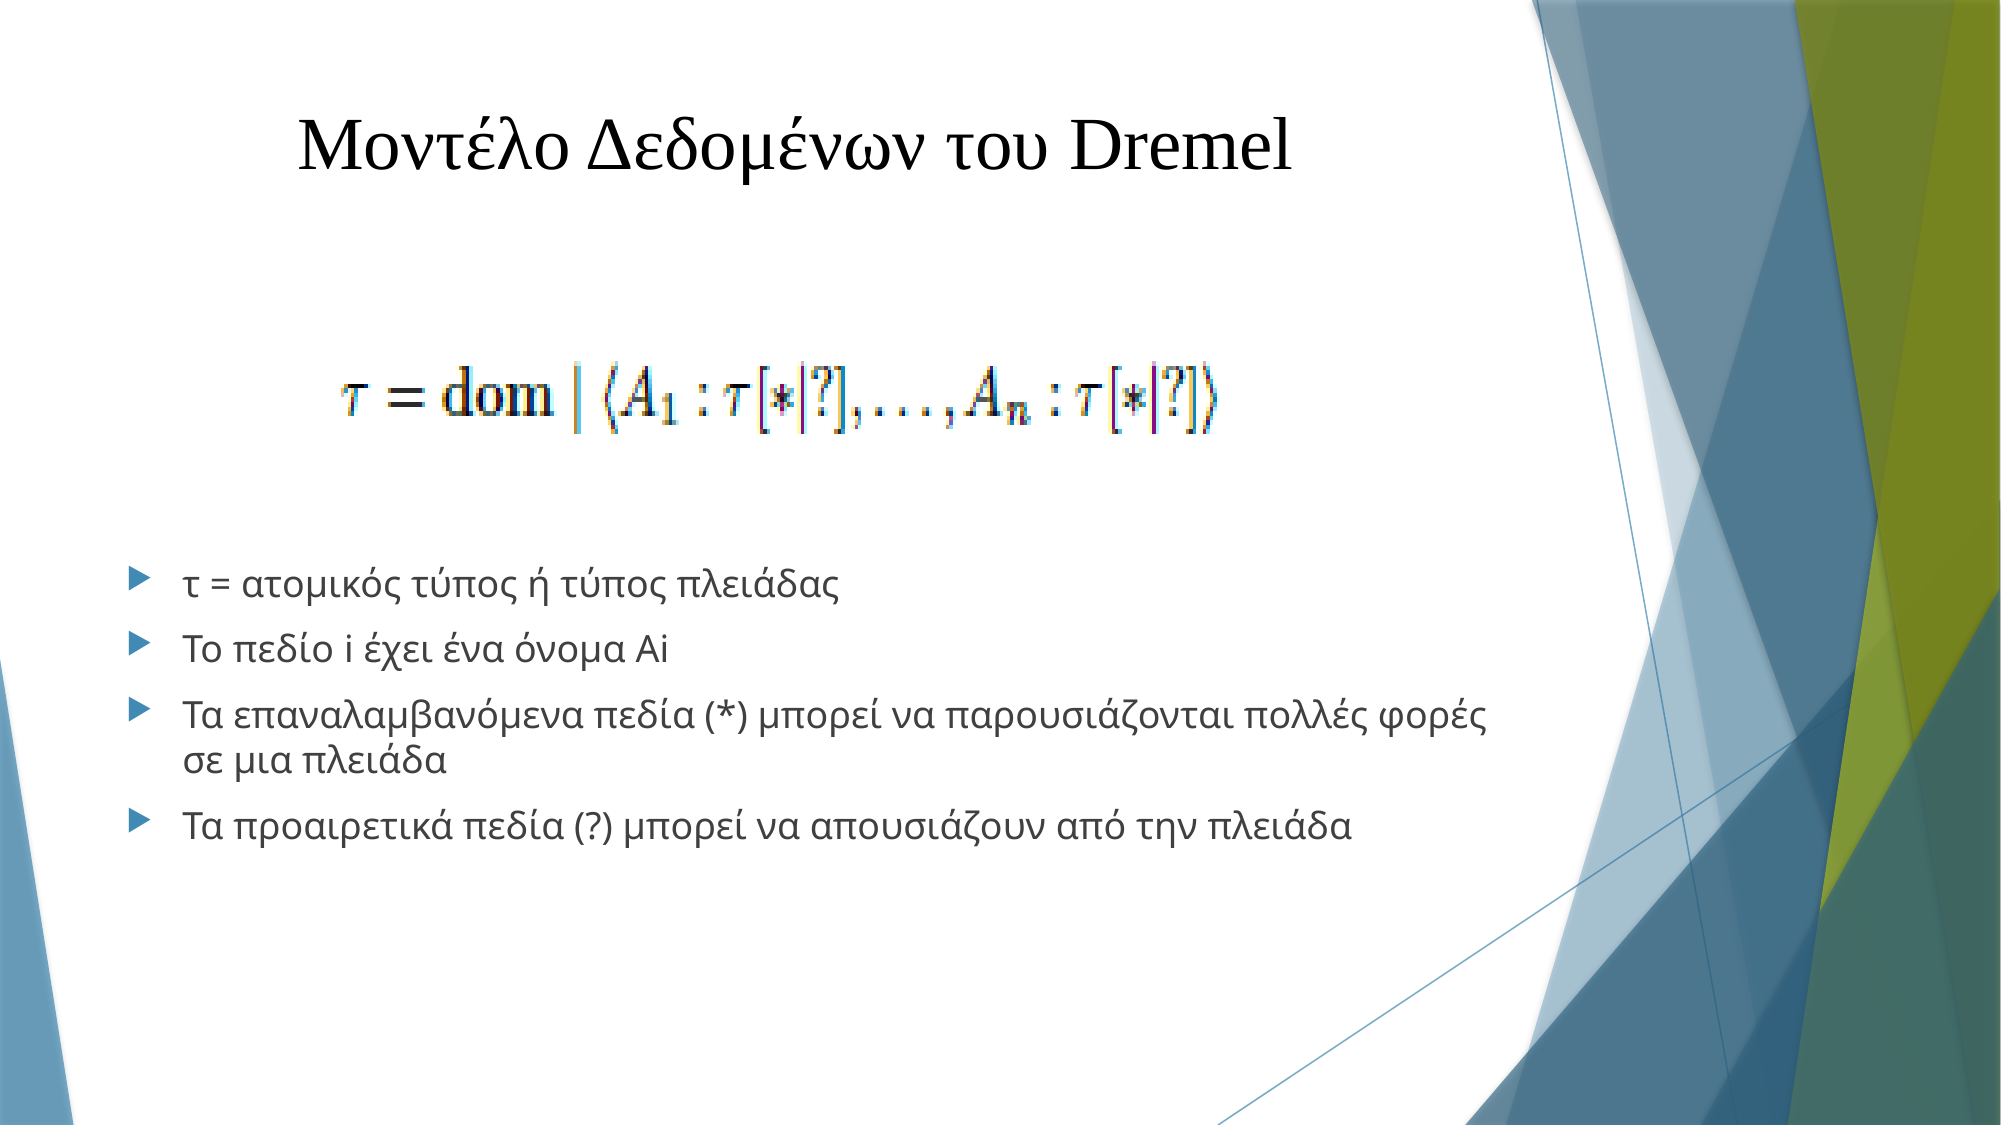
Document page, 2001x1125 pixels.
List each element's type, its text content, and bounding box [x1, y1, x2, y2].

picture [257, 329, 1262, 470]
list τ = ατομικός τύπος ή τύπος πλειάδας Το πεδίο i έχει ένα όνομα Ai Τα επαναλαμβανόμενα πεδία (*) μπορεί να παρουσιάζονται πολλές φορές σε μια πλειάδα Τα προαιρετικά πεδία (?) μπορεί να απουσιάζουν από την πλειάδα [111, 354, 1522, 992]
title Μοντέλο Δεδομένων του Dremel [90, 87, 1501, 304]
